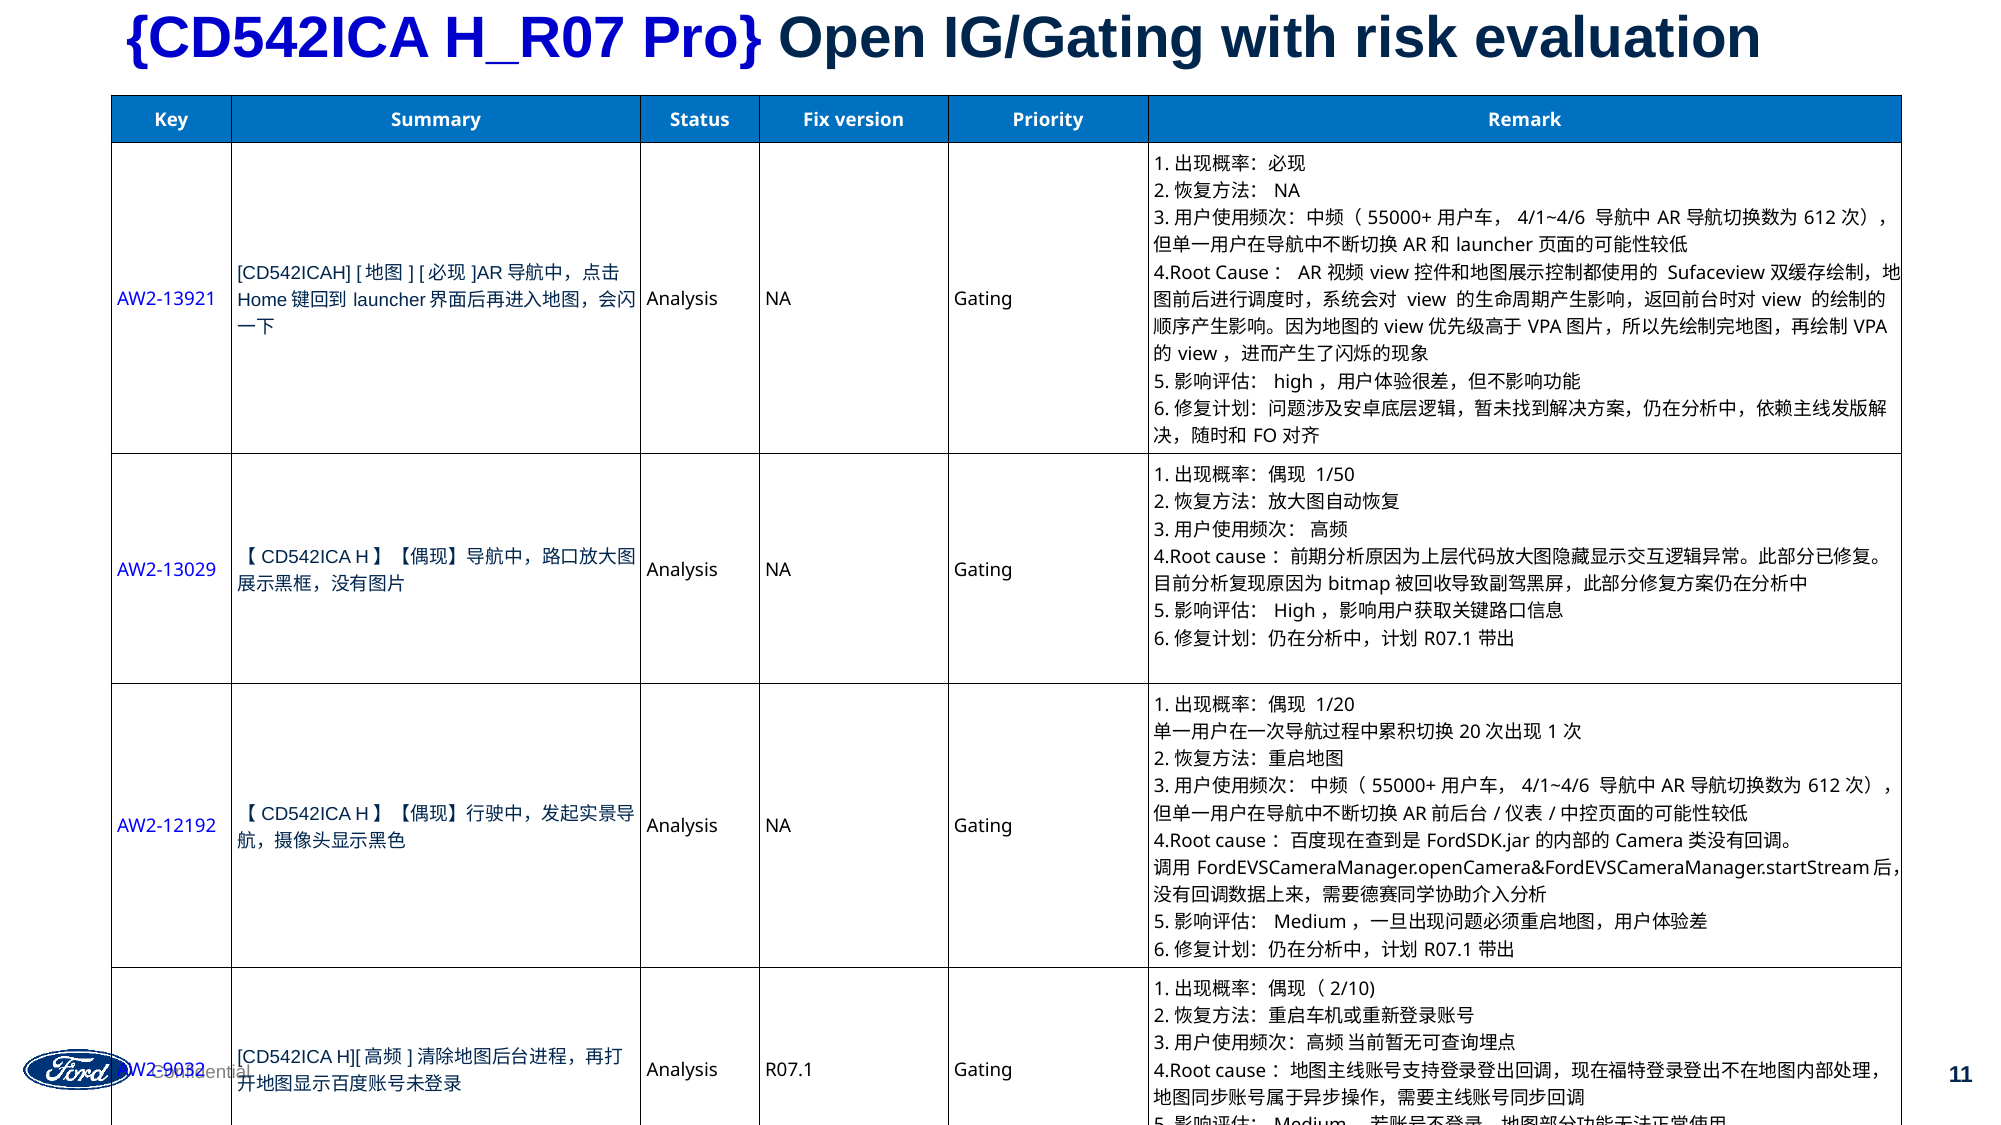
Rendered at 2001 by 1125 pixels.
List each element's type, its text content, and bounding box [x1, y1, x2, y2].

table_cell R07.1 [760, 968, 948, 1125]
table_header Fix version [760, 96, 948, 142]
title {CD542ICA H_R07 Pro} Open IG/Gating with risk evaluation [111, 0, 1935, 96]
table_cell Analysis [641, 454, 759, 683]
table_cell [CD542ICA H][高频]清除地图后台进程，再打开地图显示百度账号未登录 [232, 968, 640, 1125]
table_cell NA [760, 684, 948, 967]
table_cell AW2-13029 [112, 454, 231, 683]
table_cell AW2-13921 [112, 143, 231, 453]
table_cell Gating [949, 684, 1148, 967]
table_cell 1.出现概率：偶现（2/10) 2.恢复方法：重启车机或重新登录账号 3.用户使用频次：高频 当前暂无可查询埋点 4.Root cause：地图主线账号支持登录登出回调，现在福特登录登出不在地图内部处理，地图同步账号属于异步操作，需要主线账号同步回调 5.影响评估：Medium，若账号不登录，地图部分功能无法正常使用 6.修复计划：同账号联调中，下版本带入 [1149, 968, 1901, 1125]
table_cell 1.出现概率：偶现 1/20 单一用户在一次导航过程中累积切换20次出现1次 2.恢复方法：重启地图 3.用户使用频次： 中频（55000+用户车，4/1~4/6 导航中AR导航切换数为612次），但单一用户在导航中不断切换AR前后台/仪表/中控页面的可能性较低 4.Root cause：百度现在查到是FordSDK.jar的内部的Camera类没有回调。 调用FordEVSCameraManager.openCamera&FordEVSCameraManager.startStream后，没有回调数据上来，需要德赛同学协助介入分析 5.影响评估：Medium，一旦出现问题必须重启地图，用户体验差 6.修复计划：仍在分析中，计划R07.1带出 [1149, 684, 1901, 967]
table_cell Analysis [641, 968, 759, 1125]
table_cell Gating [949, 454, 1148, 683]
table_header Summary [232, 96, 640, 142]
table_cell 1.出现概率：必现 2.恢复方法：NA 3.用户使用频次：中频（55000+用户车，4/1~4/6 导航中AR导航切换数为612次），但单一用户在导航中不断切换AR和launcher页面的可能性较低 4.Root Cause：AR视频view控件和地图展示控制都使用的 Sufaceview双缓存绘制，地图前后进行调度时，系统会对 view 的生命周期产生影响，返回前台时对view 的绘制的顺序产生影响。因为地图的view优先级高于VPA图片，所以先绘制完地图，再绘制VPA的view，进而产生了闪烁的现象 5.影响评估：high，用户体验很差，但不影响功能 6.修复计划：问题涉及安卓底层逻辑，暂未找到解决方案，仍在分析中，依赖主线发版解决，随时和FO对齐 [1149, 143, 1901, 453]
table_cell NA [760, 143, 948, 453]
table_header Status [641, 96, 759, 142]
table_header Key [112, 96, 231, 142]
picture [23, 1049, 111, 1090]
table_header Remark [1149, 96, 1901, 142]
table_cell Gating [949, 968, 1148, 1125]
table_cell AW2-12192 [112, 684, 231, 967]
table_cell NA [760, 454, 948, 683]
table_cell 【CD542ICA H】【偶现】导航中，路口放大图展示黑框，没有图片 [232, 454, 640, 683]
table_cell Gating [949, 143, 1148, 453]
table_cell AW2-9032 [112, 968, 231, 1125]
table_cell Analysis [641, 143, 759, 453]
table_header Priority [949, 96, 1148, 142]
table_cell 【CD542ICA H】【偶现】行驶中，发起实景导航，摄像头显示黑色 [232, 684, 640, 967]
table_cell Analysis [641, 684, 759, 967]
table_cell 1.出现概率：偶现 1/50 2.恢复方法：放大图自动恢复 3.用户使用频次： 高频 4.Root cause：前期分析原因为上层代码放大图隐藏显示交互逻辑异常。此部分已修复。目前分析复现原因为bitmap被回收导致副驾黑屏，此部分修复方案仍在分析中 5.影响评估：High，影响用户获取关键路口信息 6.修复计划：仍在分析中，计划R07.1带出 [1149, 454, 1901, 683]
table_cell [CD542ICAH] [地图] [必现]AR导航中，点击Home键回到launcher界面后再进入地图，会闪一下 [232, 143, 640, 453]
